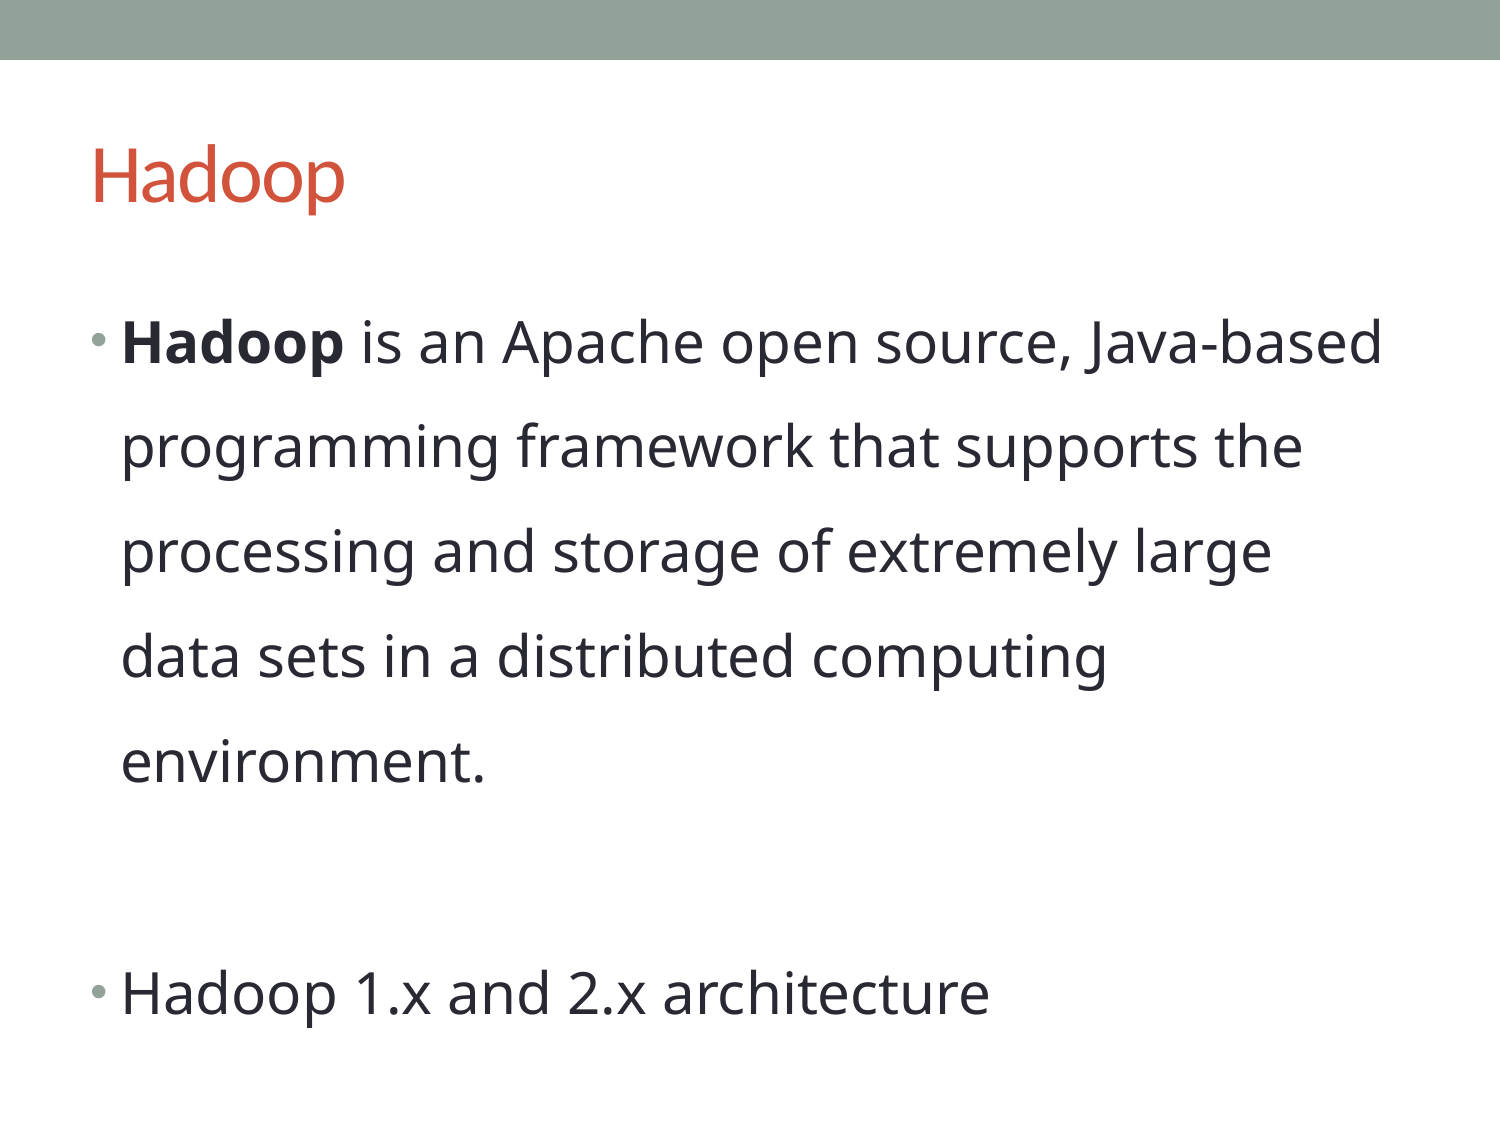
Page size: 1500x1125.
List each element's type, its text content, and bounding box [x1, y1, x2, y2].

title Hadoop [75, 87, 1425, 250]
list Hadoop is an Apache open source, Java-based programming framework that supports the processing and storage of extremely large data sets in a distributed computing environment. Hadoop 1.x and 2.x architecture [75, 262, 1425, 1063]
